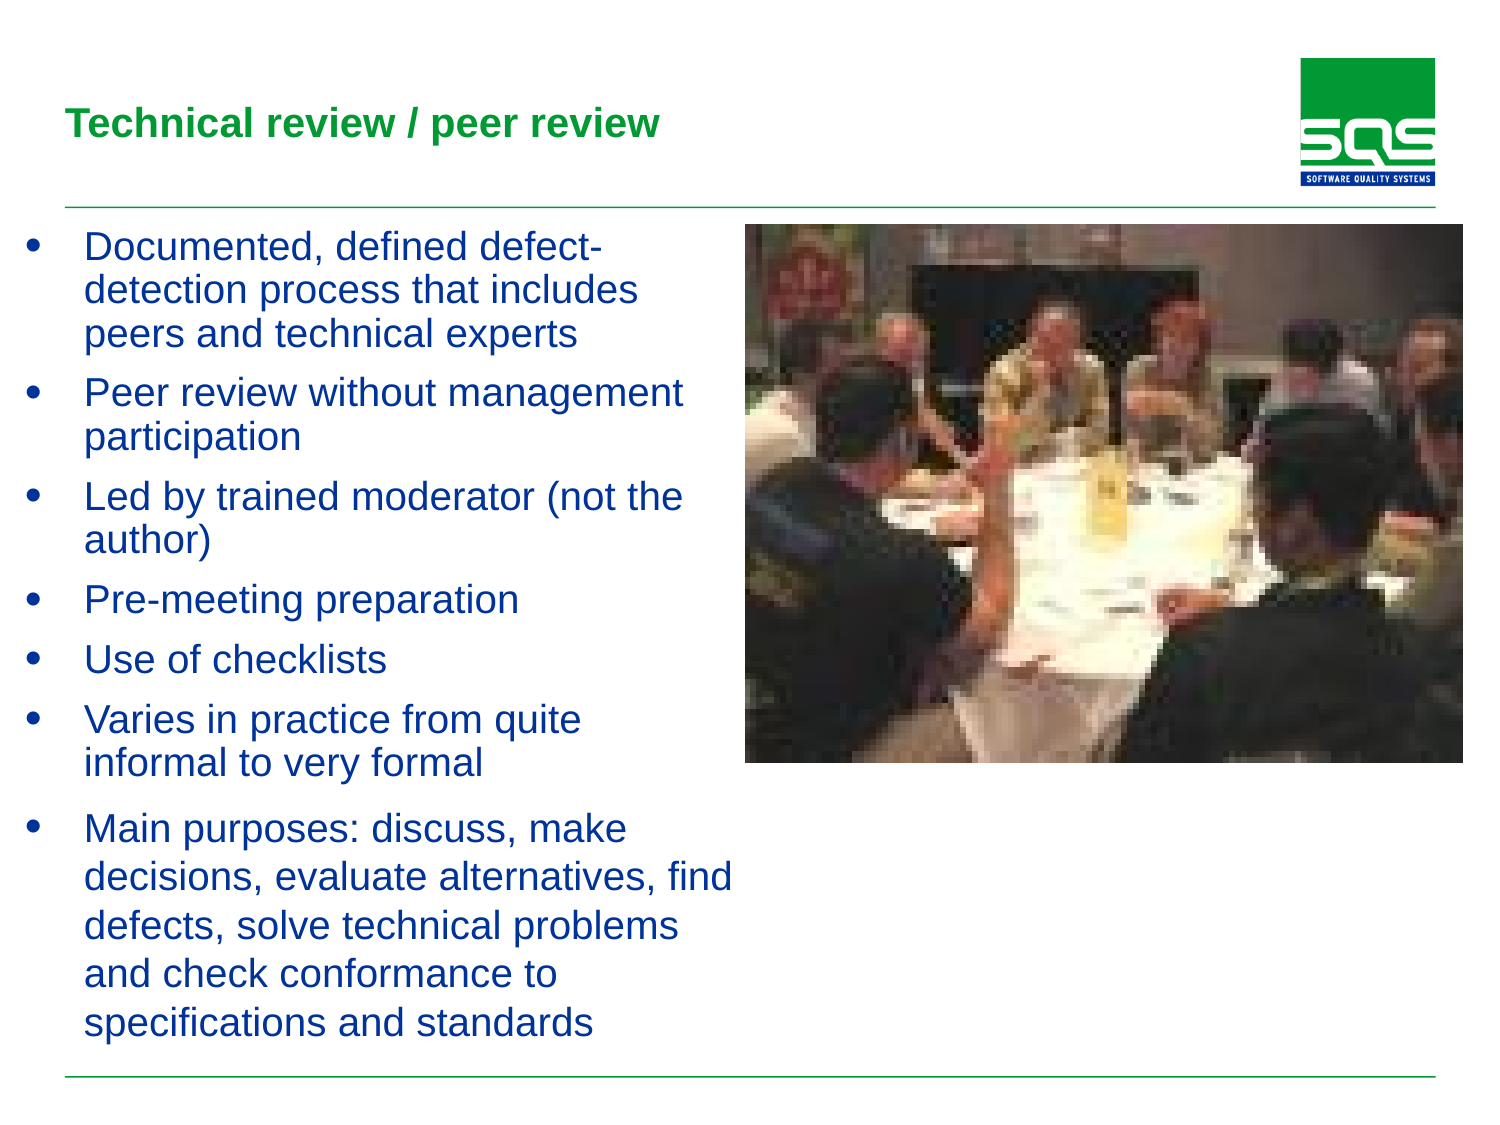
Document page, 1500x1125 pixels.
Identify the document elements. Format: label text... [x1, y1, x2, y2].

picture [1281, 58, 1436, 189]
list Documented, defined defect-detection process that includes peers and technical experts Peer review without management participation Led by trained moderator (not the author) Pre-meeting preparation Use of checklists Varies in practice from quite informal to very formal Main purposes: discuss, make decisions, evaluate alternatives, find defects, solve technical problems and check conformance to specifications and standards [24, 224, 738, 1050]
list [745, 224, 1463, 763]
title Technical review / peer review [64, 95, 1286, 146]
